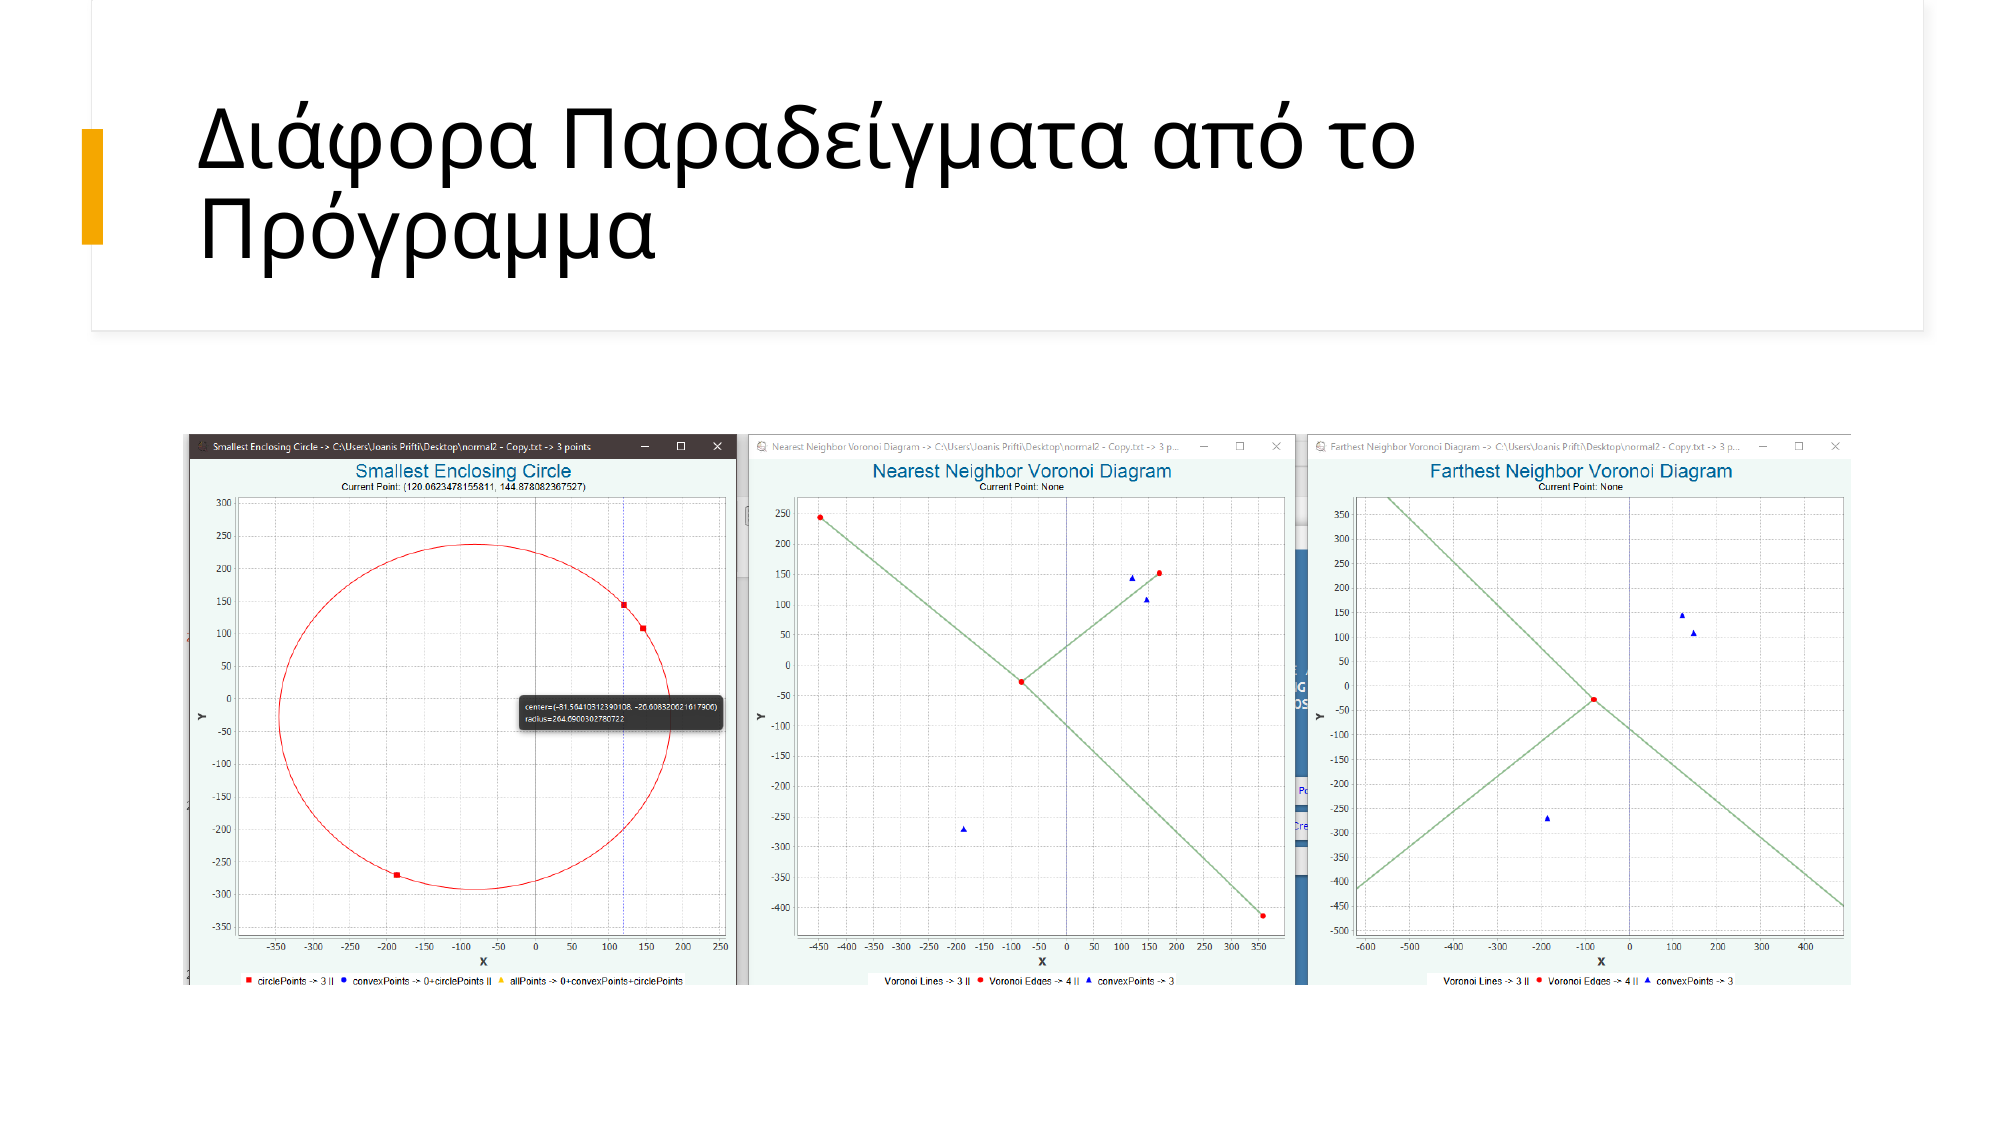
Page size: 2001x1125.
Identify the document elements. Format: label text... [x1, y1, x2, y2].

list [182, 434, 1851, 985]
title Διάφορα Παραδείγματα από το Πρόγραμμα [183, 90, 1851, 284]
